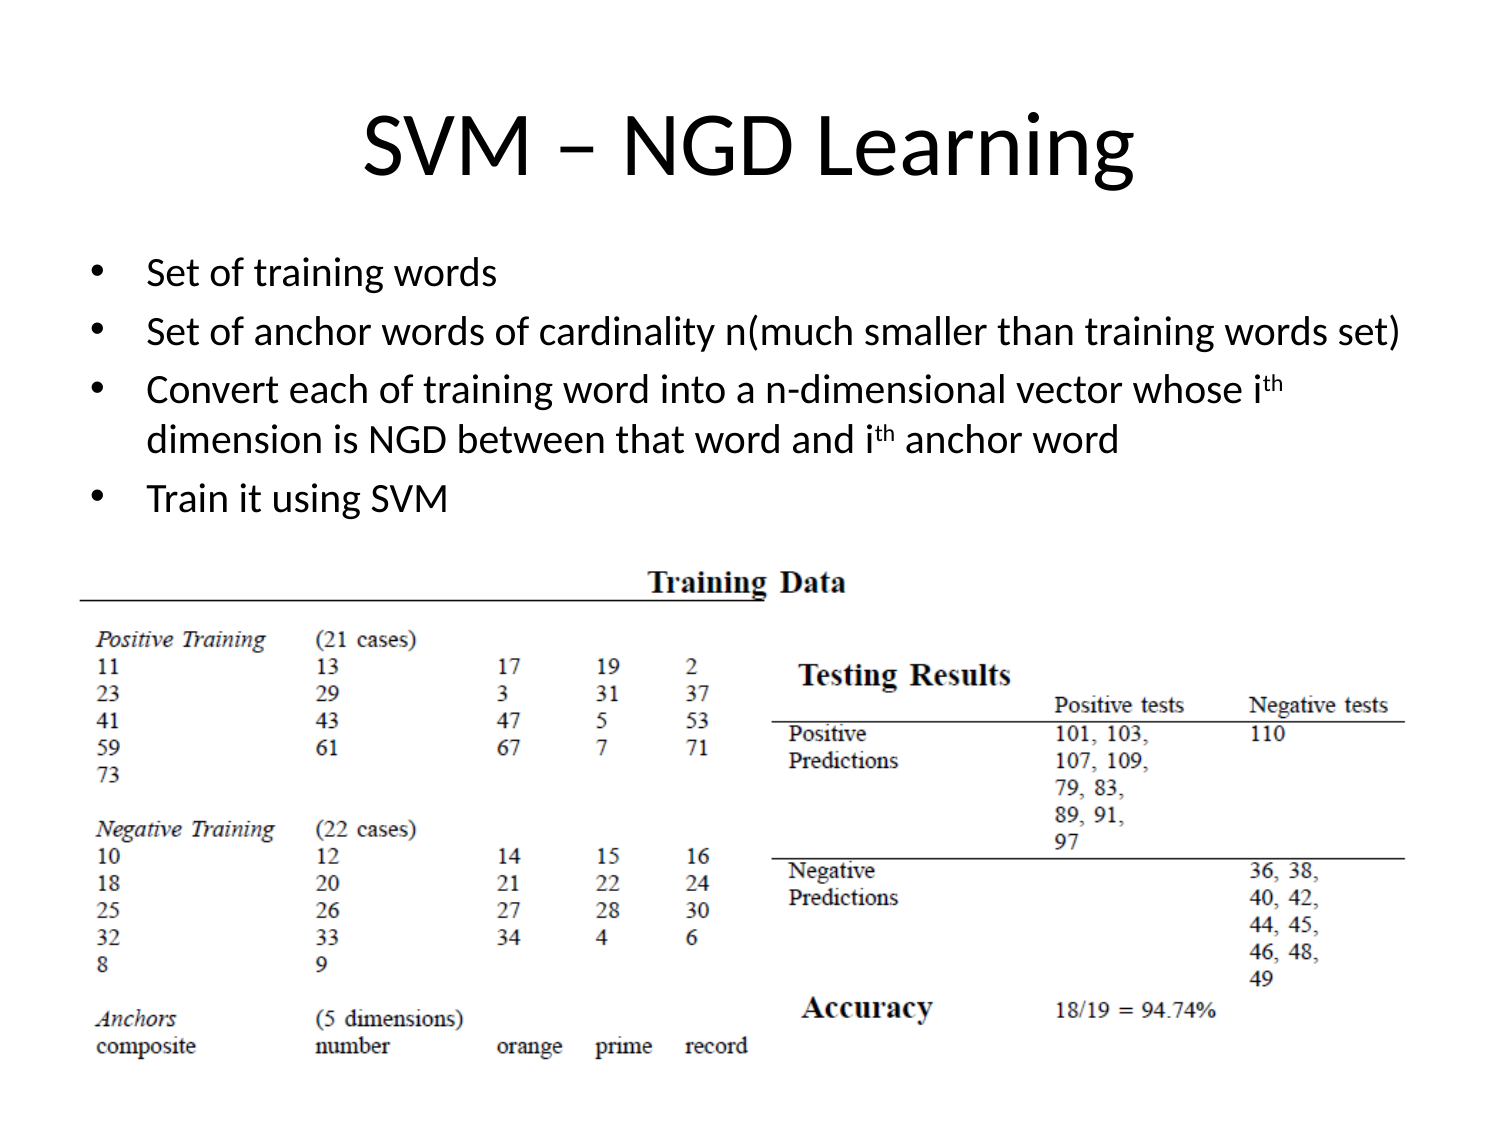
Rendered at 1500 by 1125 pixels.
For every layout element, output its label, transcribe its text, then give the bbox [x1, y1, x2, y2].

list Set of training words Set of anchor words of cardinality n(much smaller than training words set) Convert each of training word into a n-dimensional vector whose ith dimension is NGD between that word and ith anchor word Train it using SVM [75, 237, 1425, 561]
title SVM – NGD Learning [75, 45, 1425, 233]
picture [49, 562, 1438, 1076]
